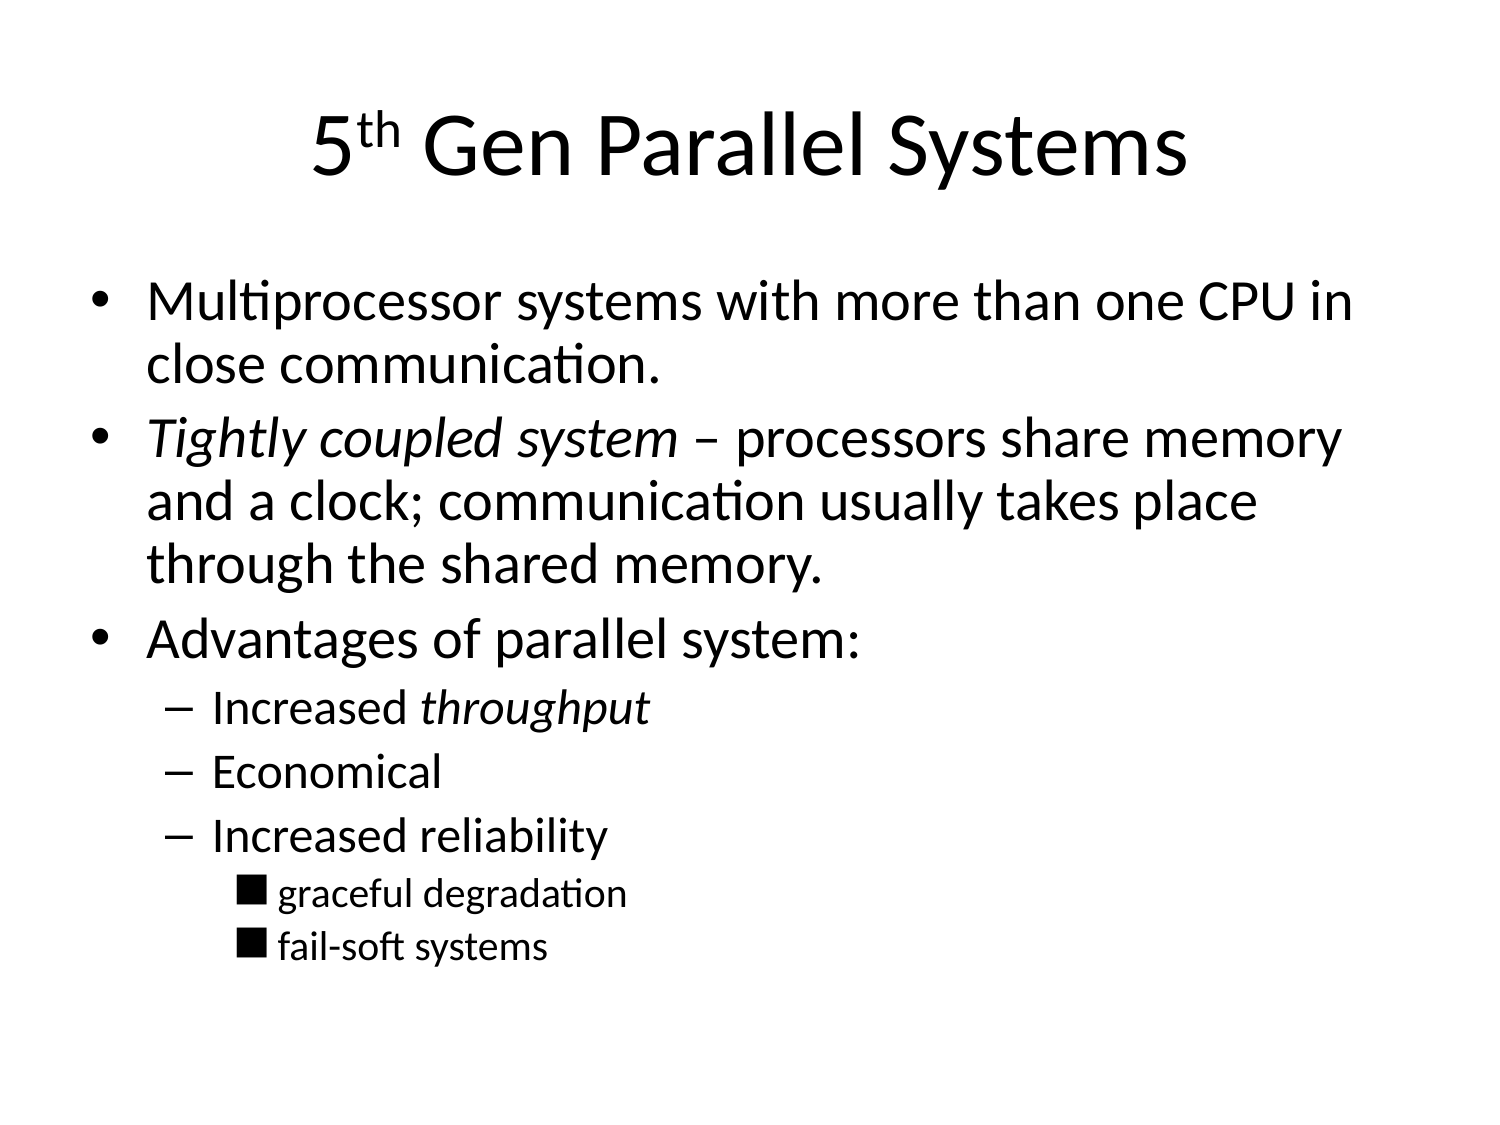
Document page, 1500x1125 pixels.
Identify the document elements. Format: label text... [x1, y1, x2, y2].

list Multiprocessor systems with more than one CPU in close communication. Tightly coupled system – processors share memory and a clock; communication usually takes place through the shared memory. Advantages of parallel system: Increased throughput Economical Increased reliability graceful degradation fail-soft systems [75, 262, 1425, 1005]
title 5th Gen Parallel Systems [75, 45, 1425, 233]
